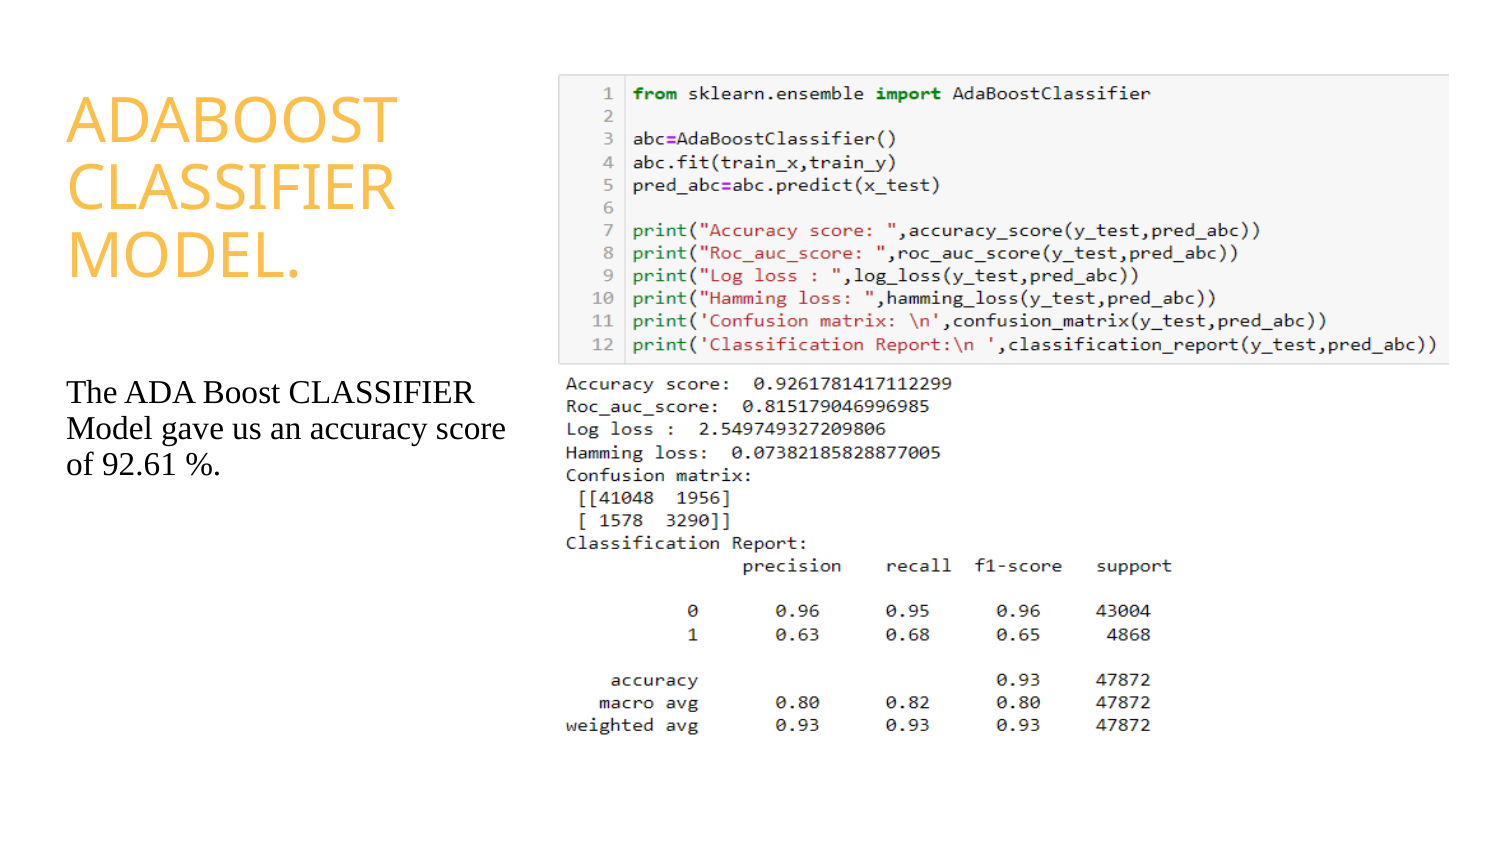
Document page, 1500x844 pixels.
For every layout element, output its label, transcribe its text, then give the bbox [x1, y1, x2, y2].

list The ADA Boost CLASSIFIER Model gave us an accuracy score of 92.61 %. [51, 359, 557, 750]
title ADABOOST CLASSIFIER MODEL. [51, 72, 557, 248]
picture [557, 72, 1449, 750]
